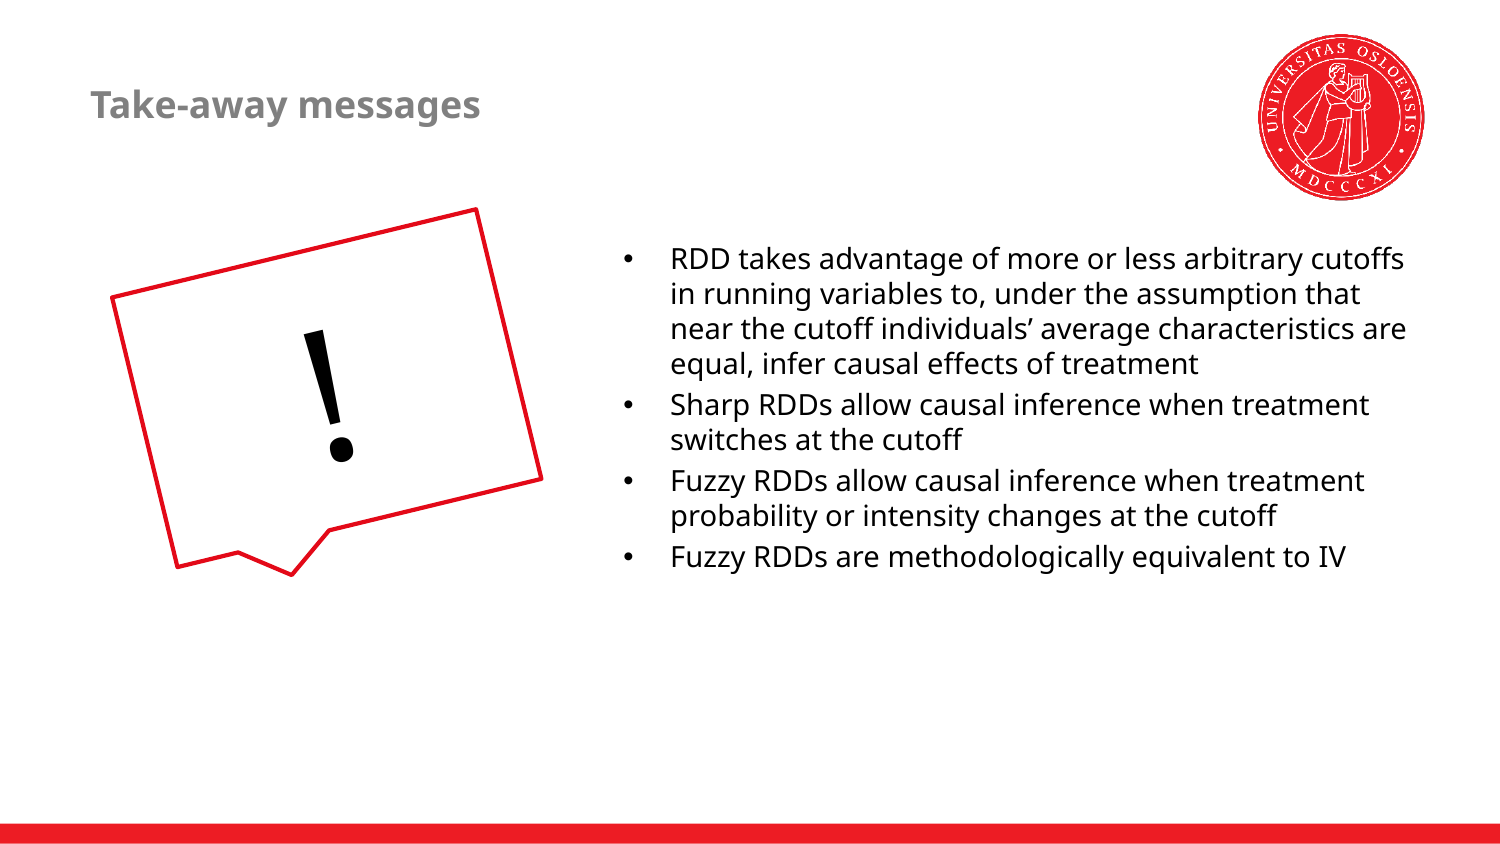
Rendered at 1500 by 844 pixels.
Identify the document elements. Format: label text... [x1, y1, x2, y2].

picture [1257, 33, 1425, 201]
title Take-away messages [75, 33, 1223, 175]
list RDD takes advantage of more or less arbitrary cutoffs in running variables to, under the assumption that near the cutoff individuals’ average characteristics are equal, infer causal effects of treatment Sharp RDDs allow causal inference when treatment switches at the cutoff Fuzzy RDDs allow causal inference when treatment probability or intensity changes at the cutoff Fuzzy RDDs are methodologically equivalent to IV [608, 232, 1425, 754]
text_box ! [112, 209, 542, 576]
